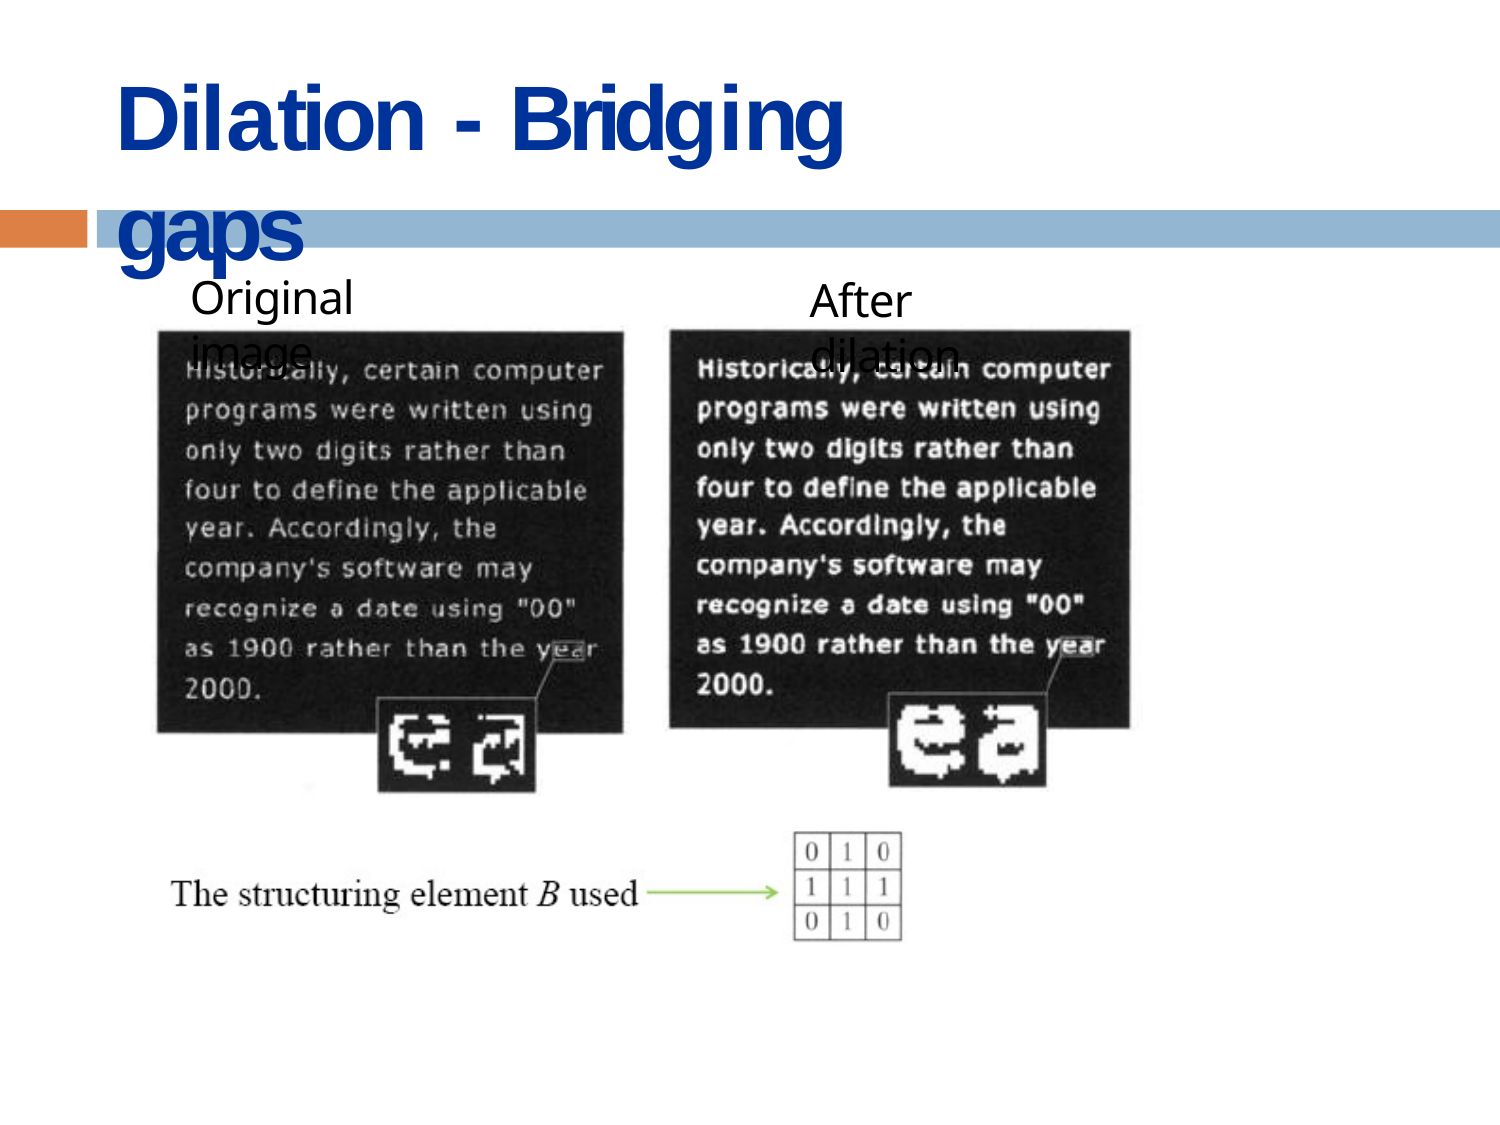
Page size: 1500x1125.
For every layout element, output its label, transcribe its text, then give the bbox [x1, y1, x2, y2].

picture [149, 324, 631, 798]
text_box Original image [187, 266, 470, 323]
title Dilation - Bridging gaps [113, 56, 1024, 279]
picture [662, 324, 1143, 792]
text_box After dilation [807, 269, 1055, 323]
picture [170, 831, 907, 948]
